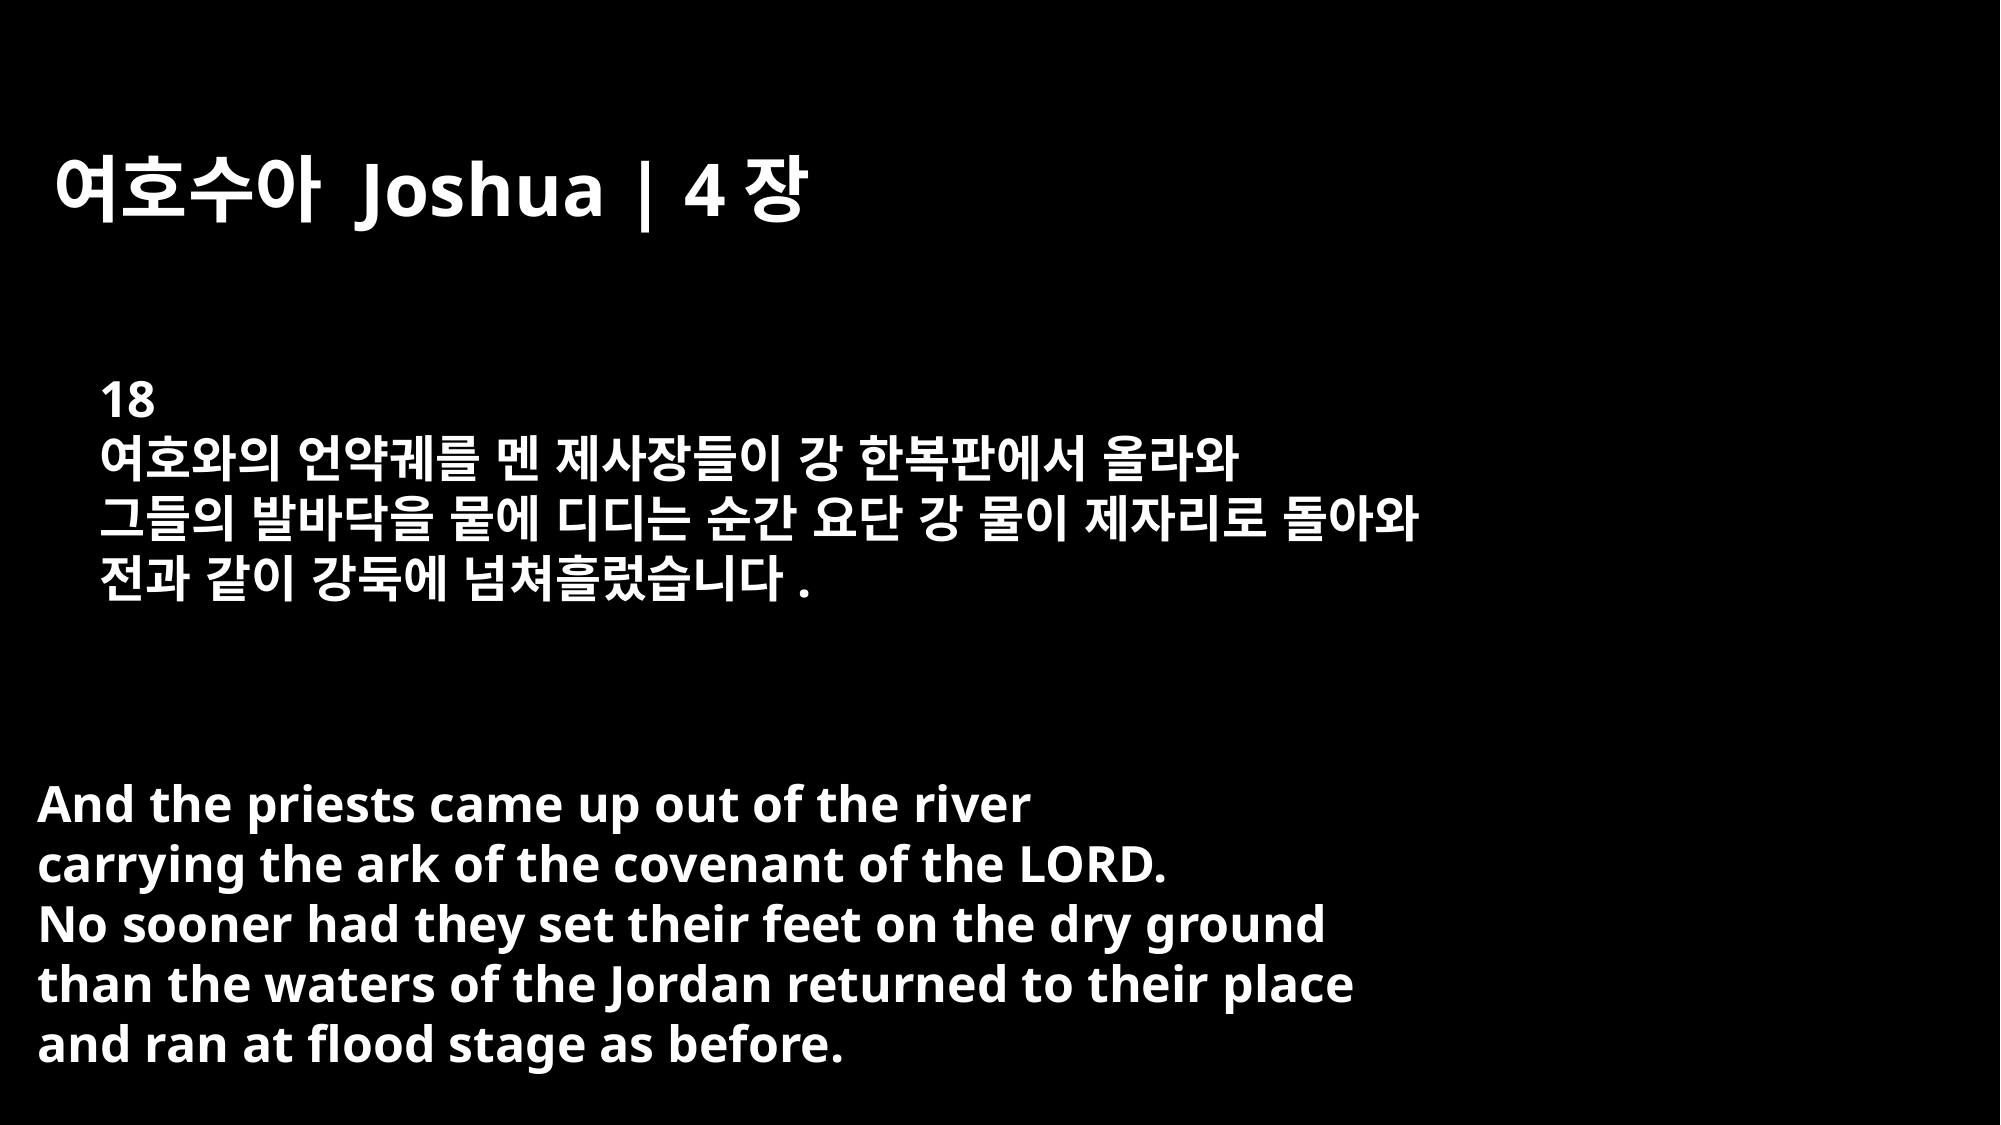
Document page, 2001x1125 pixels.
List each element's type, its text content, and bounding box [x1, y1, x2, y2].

text_box 여호수아 Joshua | 4장 [38, 136, 826, 239]
text_box 18 여호와의 언약궤를 멘 제사장들이 강 한복판에서 올라와 그들의 발바닥을 뭍에 디디는 순간 요단 강 물이 제자리로 돌아와 전과 같이 강둑에 넘쳐흘렀습니다. [84, 359, 1437, 615]
text_box And the priests came up out of the river carrying the ark of the covenant of the LORD. No sooner had they set their feet on the dry ground than the waters of the Jordan returned to their place and ran at flood stage as before. [22, 764, 1384, 1080]
